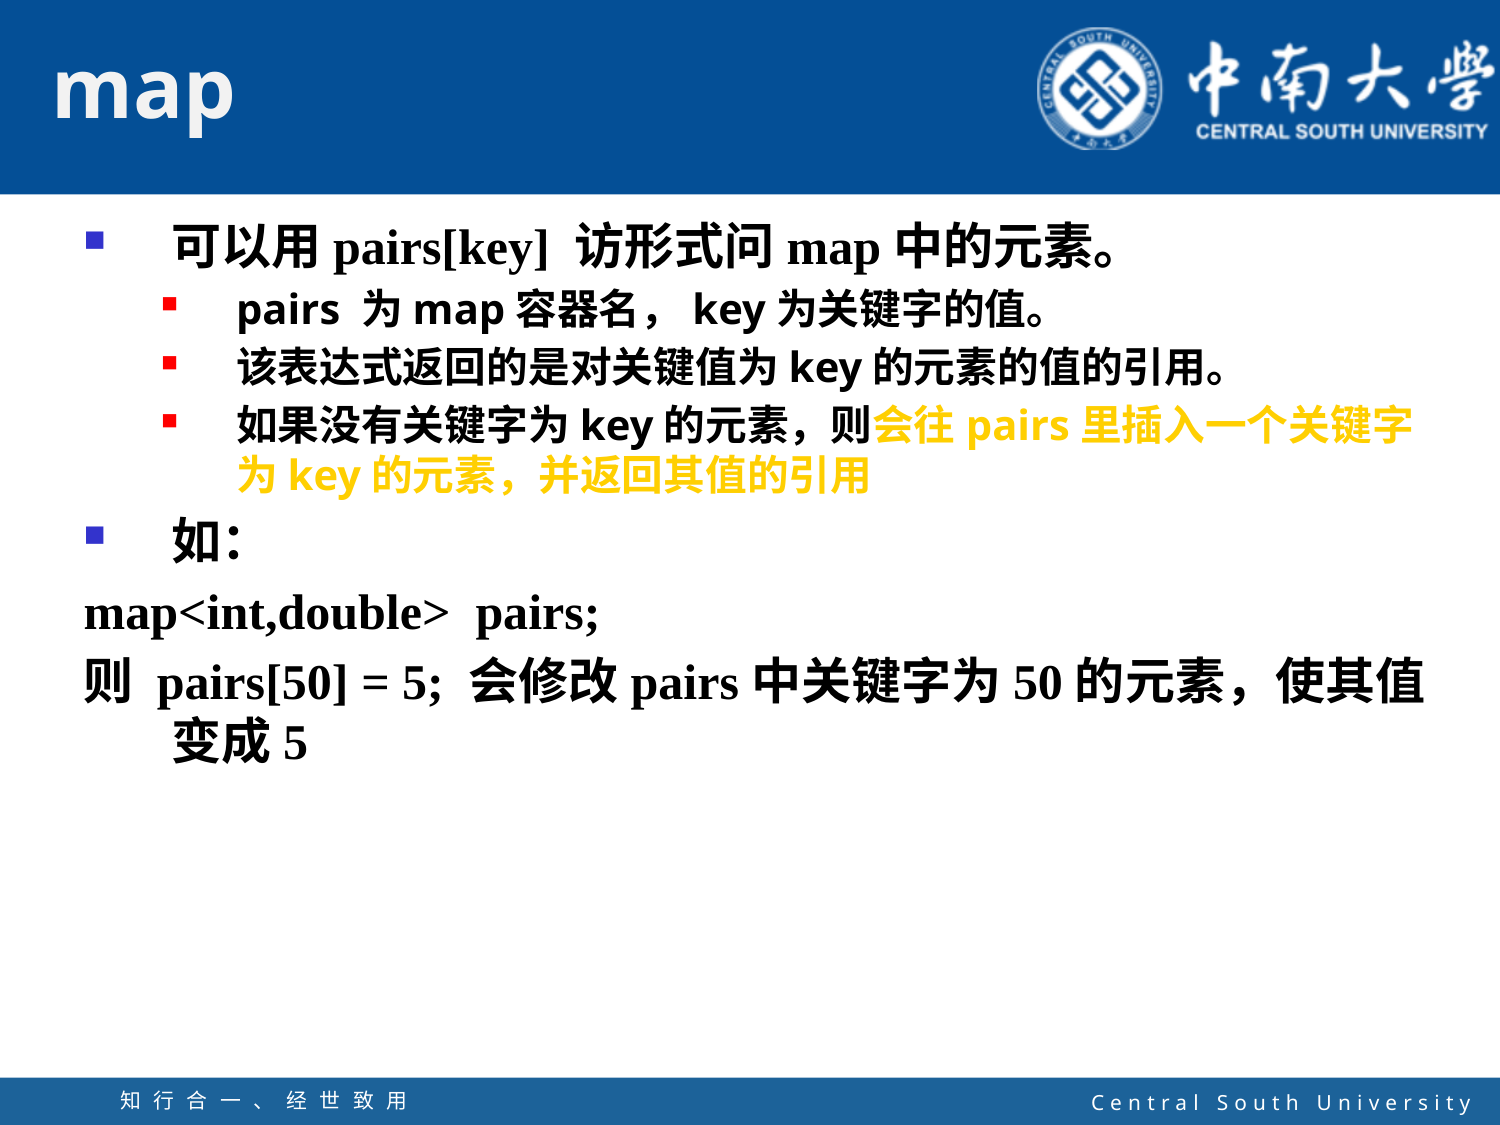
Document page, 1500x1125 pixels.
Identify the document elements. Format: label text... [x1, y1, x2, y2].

text_box 知行合一、经世致用 [105, 1080, 423, 1120]
text_box 可以用pairs[key] 访形式问map中的元素。 pairs 为map容器名，key为关键字的值。 该表达式返回的是对关键值为key的元素的值的引用。 如果没有关键字为key的元素，则会往pairs里插入一个关键字为key的元素，并返回其值的引用 如： map<int,double> pairs; 则 pairs[50] = 5; 会修改pairs中关键字为50的元素，使其值变成5 [68, 206, 1451, 841]
text_box Central South University [1076, 1082, 1486, 1123]
picture [1030, 25, 1500, 155]
text_box [0, 1077, 1500, 1125]
